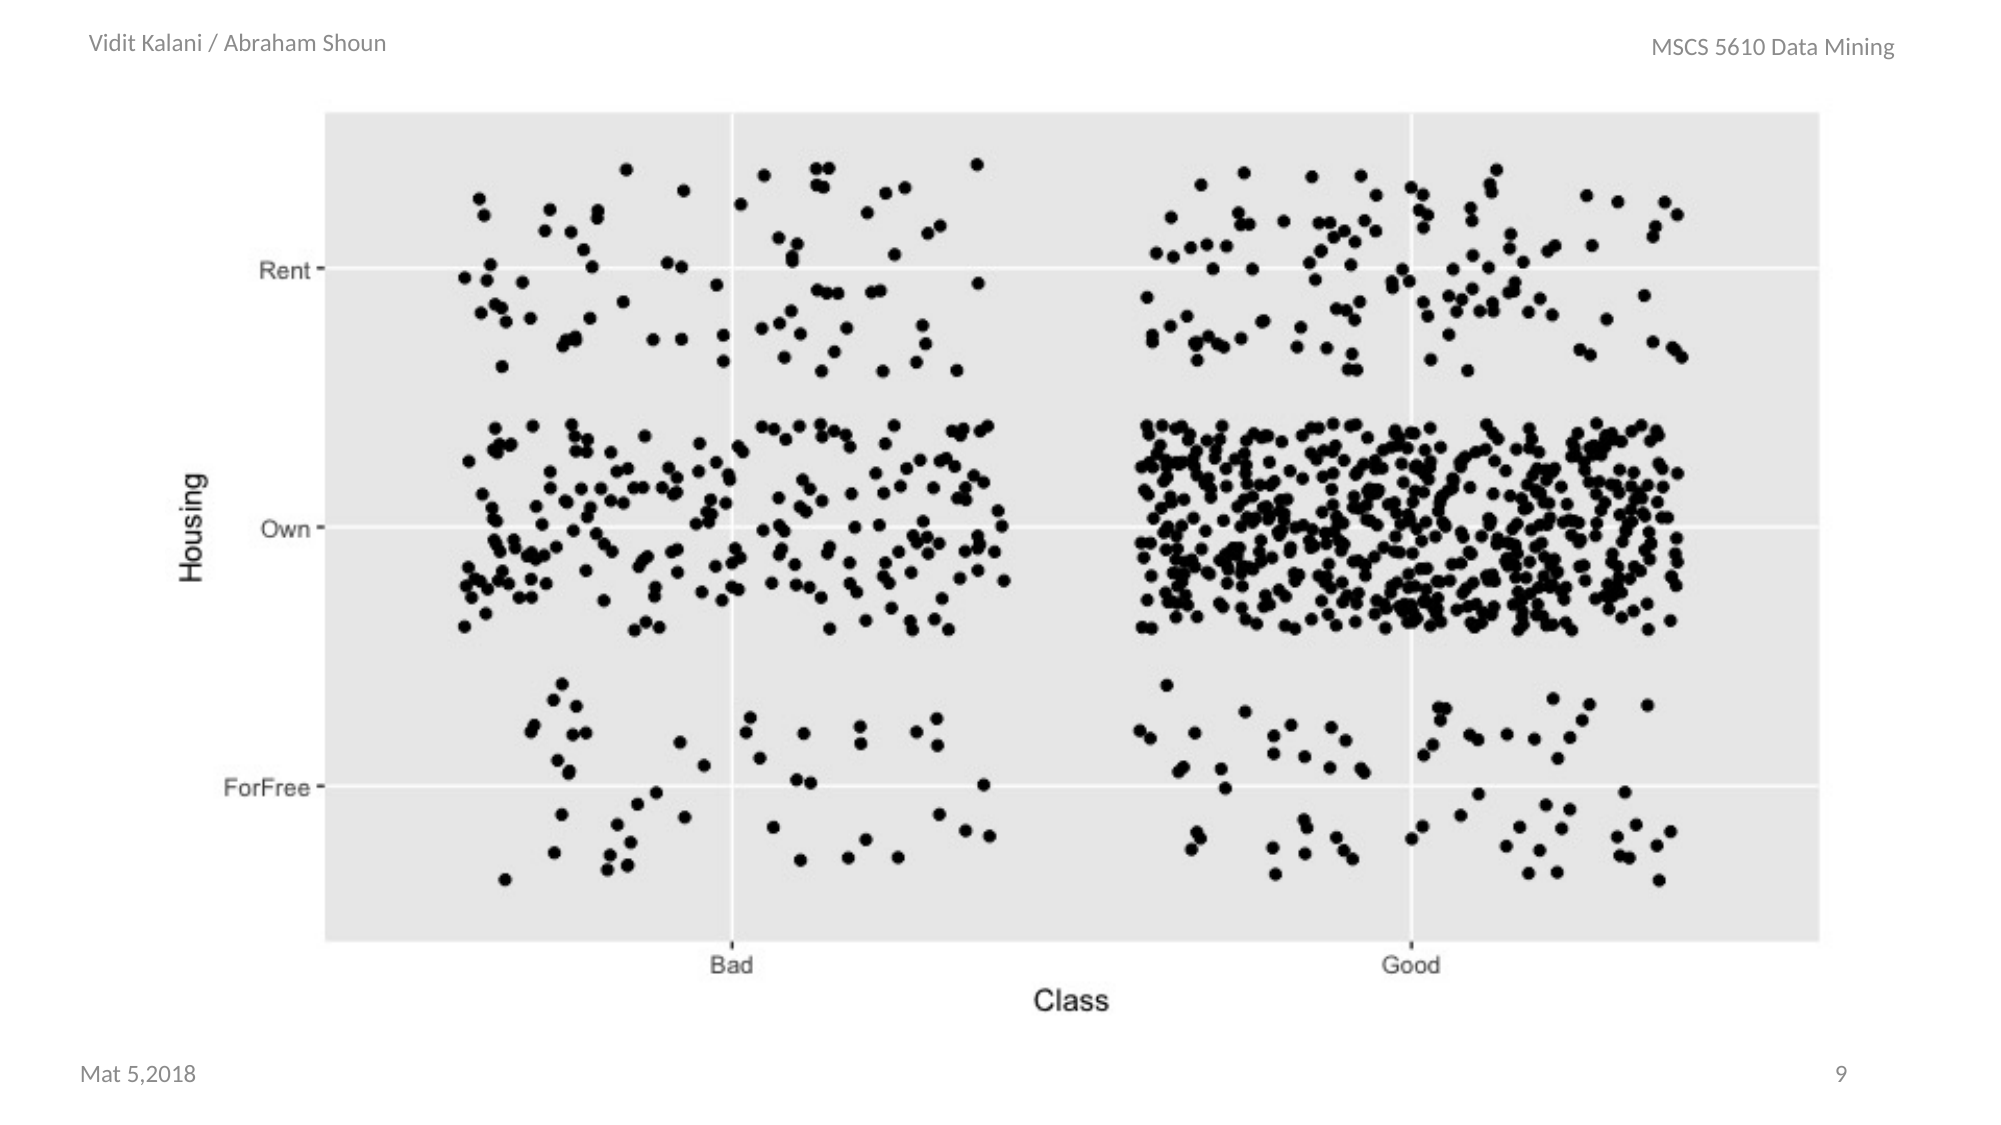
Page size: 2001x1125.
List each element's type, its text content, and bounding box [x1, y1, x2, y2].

text_box Vidit Kalani / Abraham Shoun [73, 11, 524, 72]
picture [165, 98, 1835, 1027]
slide_number 9 [1412, 1042, 1863, 1103]
text_box MSCS 5610 Data Mining [1636, 15, 2000, 76]
slide_number Mat 5,2018 [64, 1042, 515, 1103]
